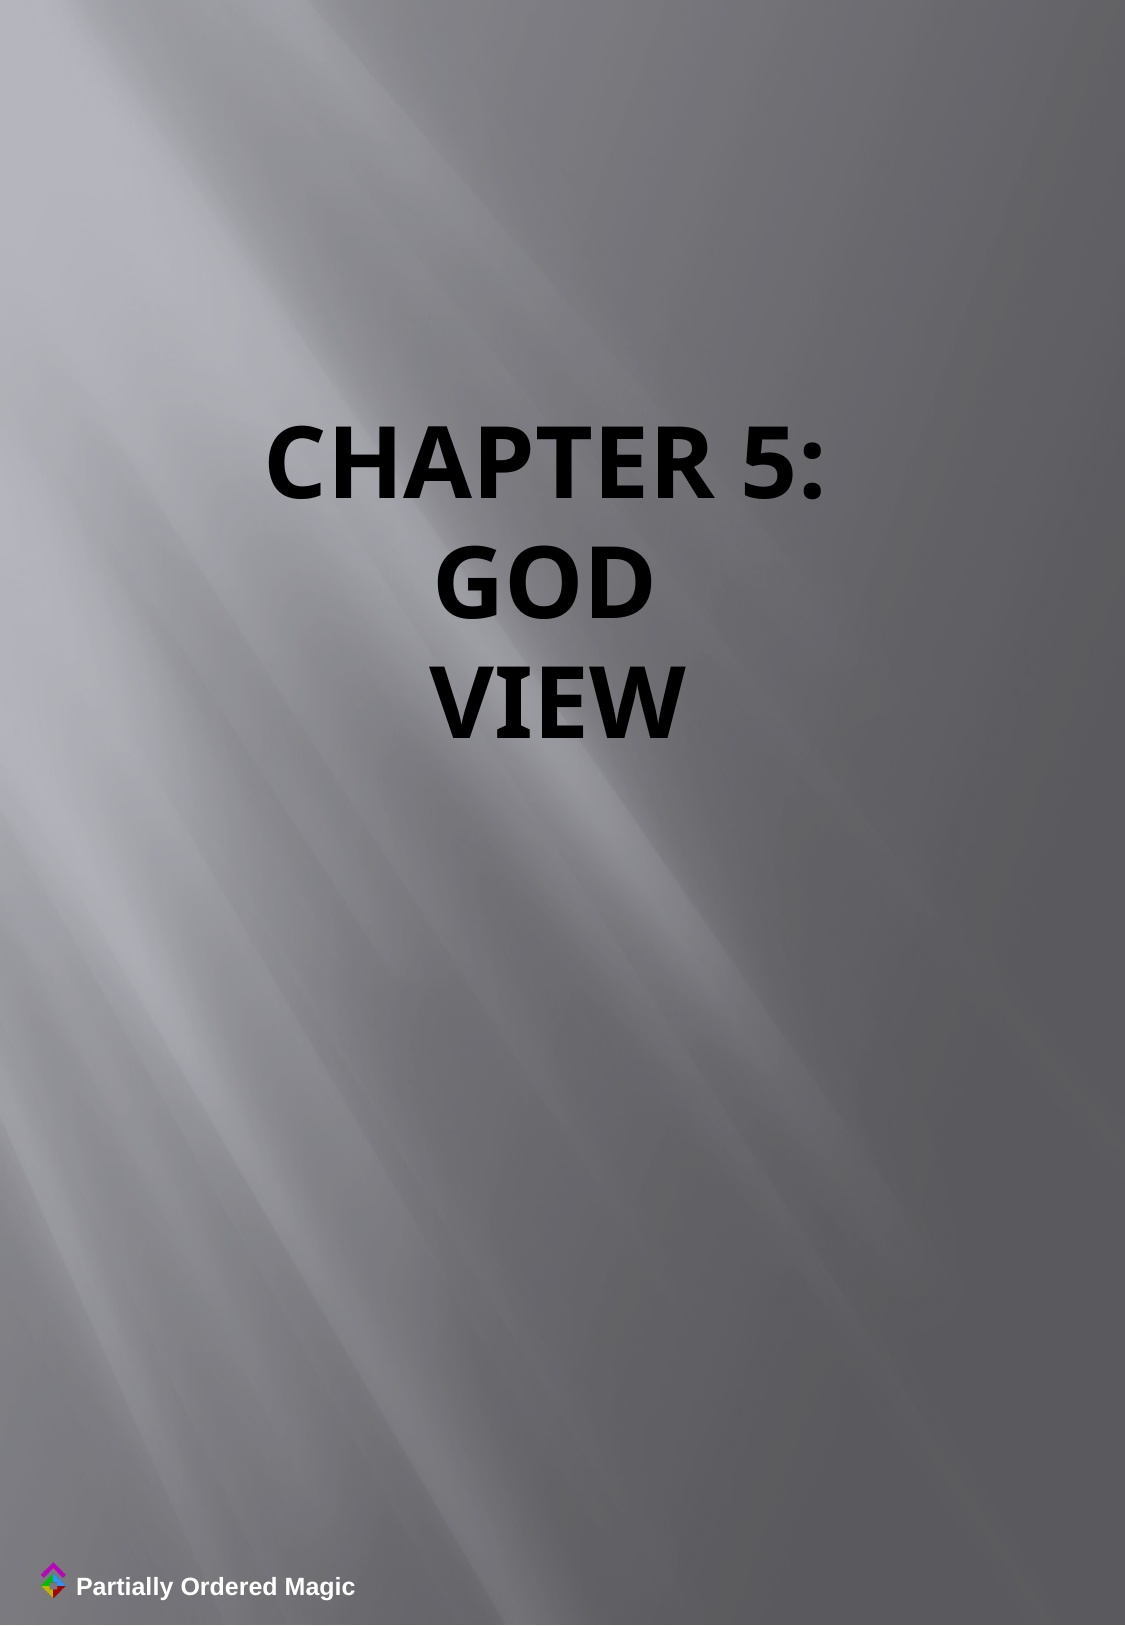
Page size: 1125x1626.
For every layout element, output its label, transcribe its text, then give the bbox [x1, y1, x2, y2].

picture [35, 1562, 71, 1598]
title Chapter 5: God View [51, 324, 1065, 759]
